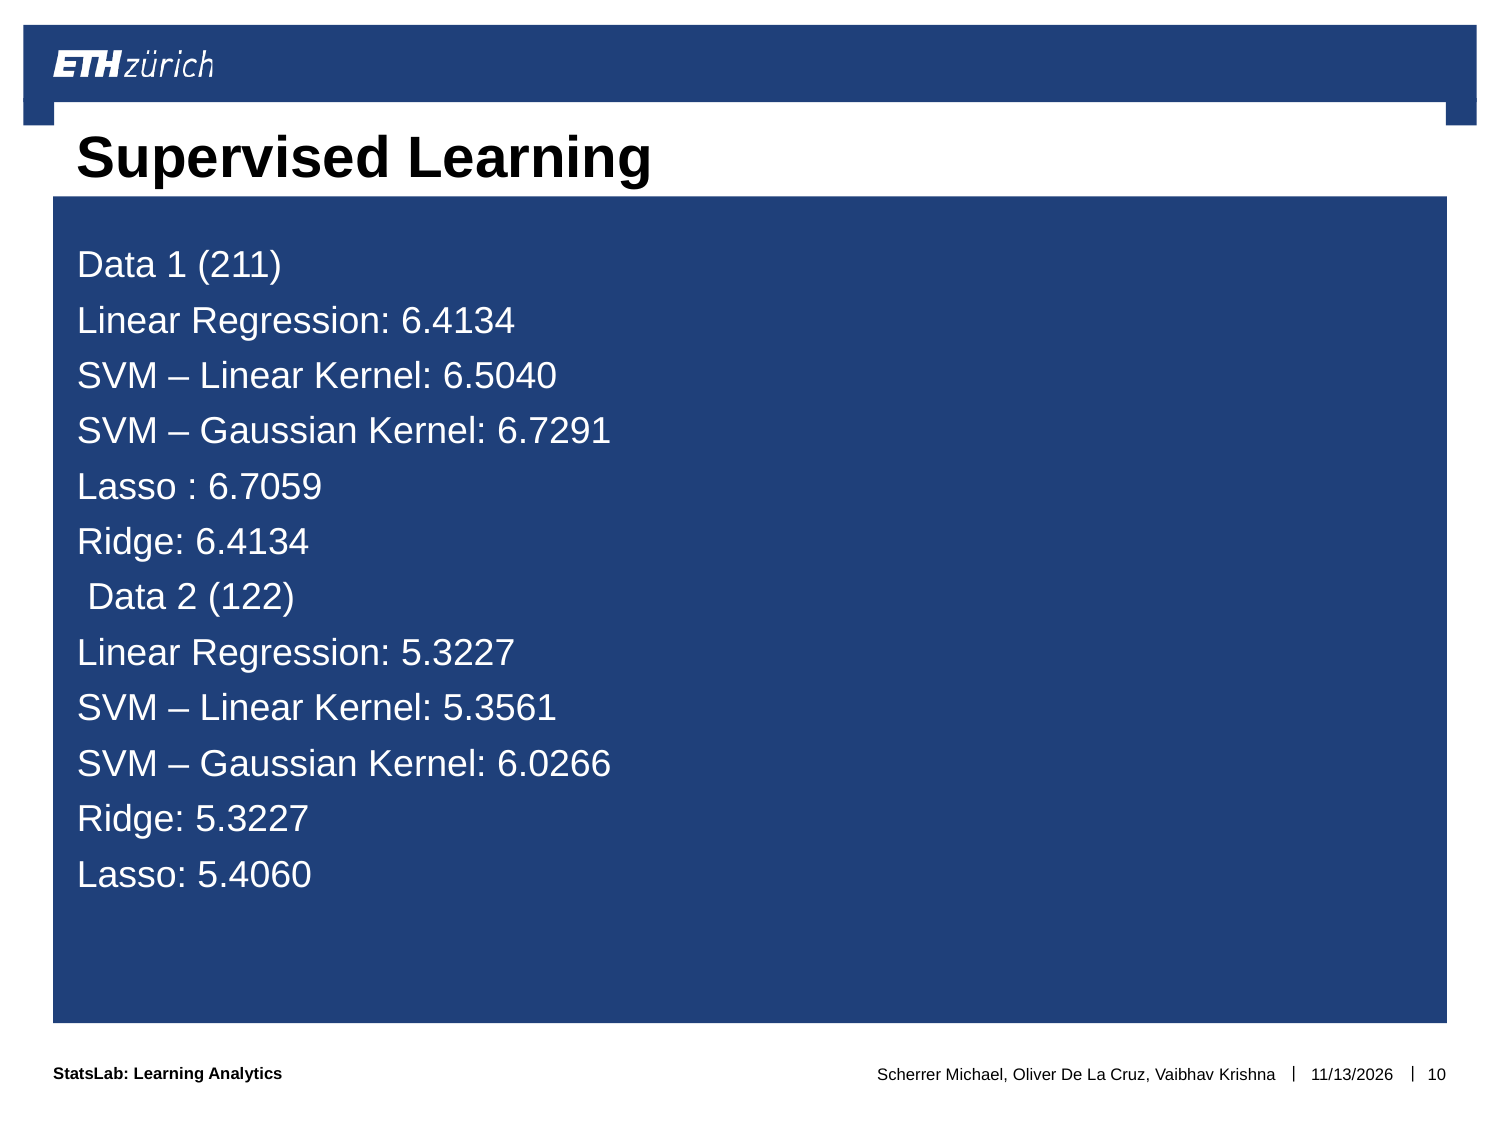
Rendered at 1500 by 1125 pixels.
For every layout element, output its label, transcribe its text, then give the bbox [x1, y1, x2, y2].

slide_number 10 [1415, 1034, 1459, 1112]
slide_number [1302, 1034, 1403, 1112]
footer Scherrer Michael, Oliver De La Cruz, Vaibhav Krishna [750, 1034, 1277, 1112]
title Supervised Learning [53, 101, 1447, 196]
subtitle Data 1 (211) Linear Regression: 6.4134 SVM – Linear Kernel: 6.5040 SVM – Gaussian Kernel: 6.7291 Lasso : 6.7059 Ridge: 6.4134 Data 2 (122) Linear Regression: 5.3227 SVM – Linear Kernel: 5.3561 SVM – Gaussian Kernel: 6.0266 Ridge: 5.3227 Lasso: 5.4060 [53, 196, 1447, 1024]
